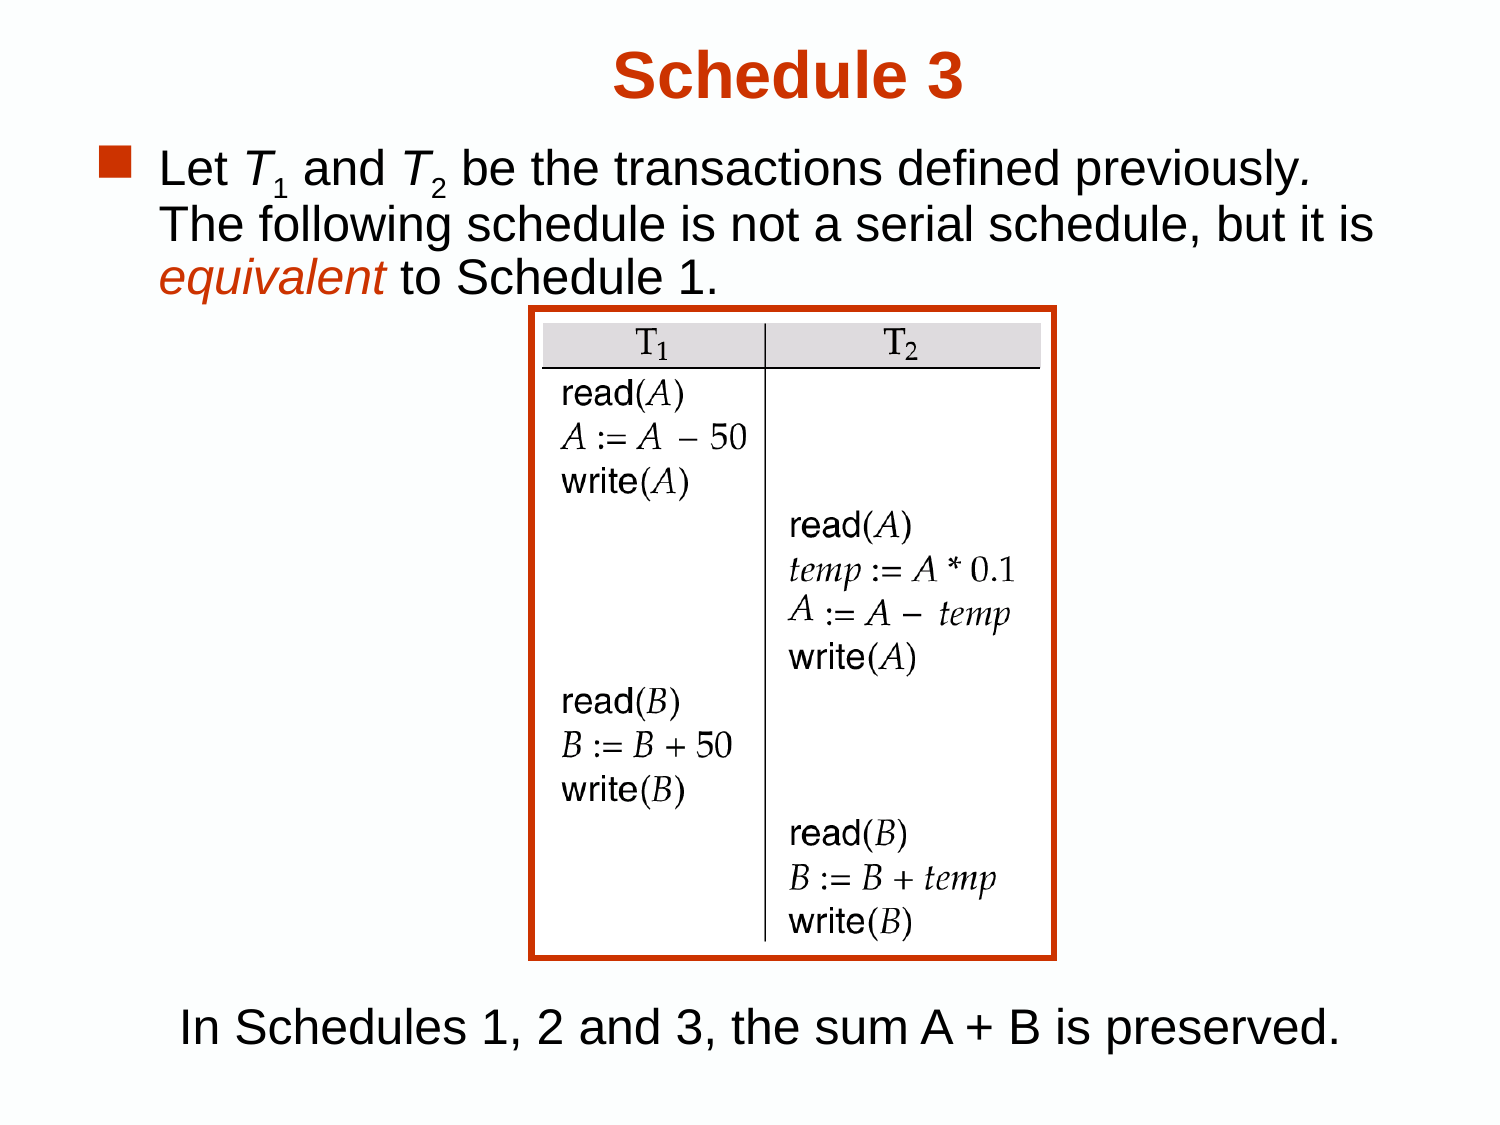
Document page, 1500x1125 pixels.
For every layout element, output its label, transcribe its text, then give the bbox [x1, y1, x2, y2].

title Schedule 3 [126, 19, 1451, 120]
list Let T1 and T2 be the transactions defined previously. The following schedule is not a serial schedule, but it is equivalent to Schedule 1. [87, 128, 1401, 303]
text_box In Schedules 1, 2 and 3, the sum A + B is preserved. [164, 987, 1400, 1052]
picture [534, 311, 1051, 956]
